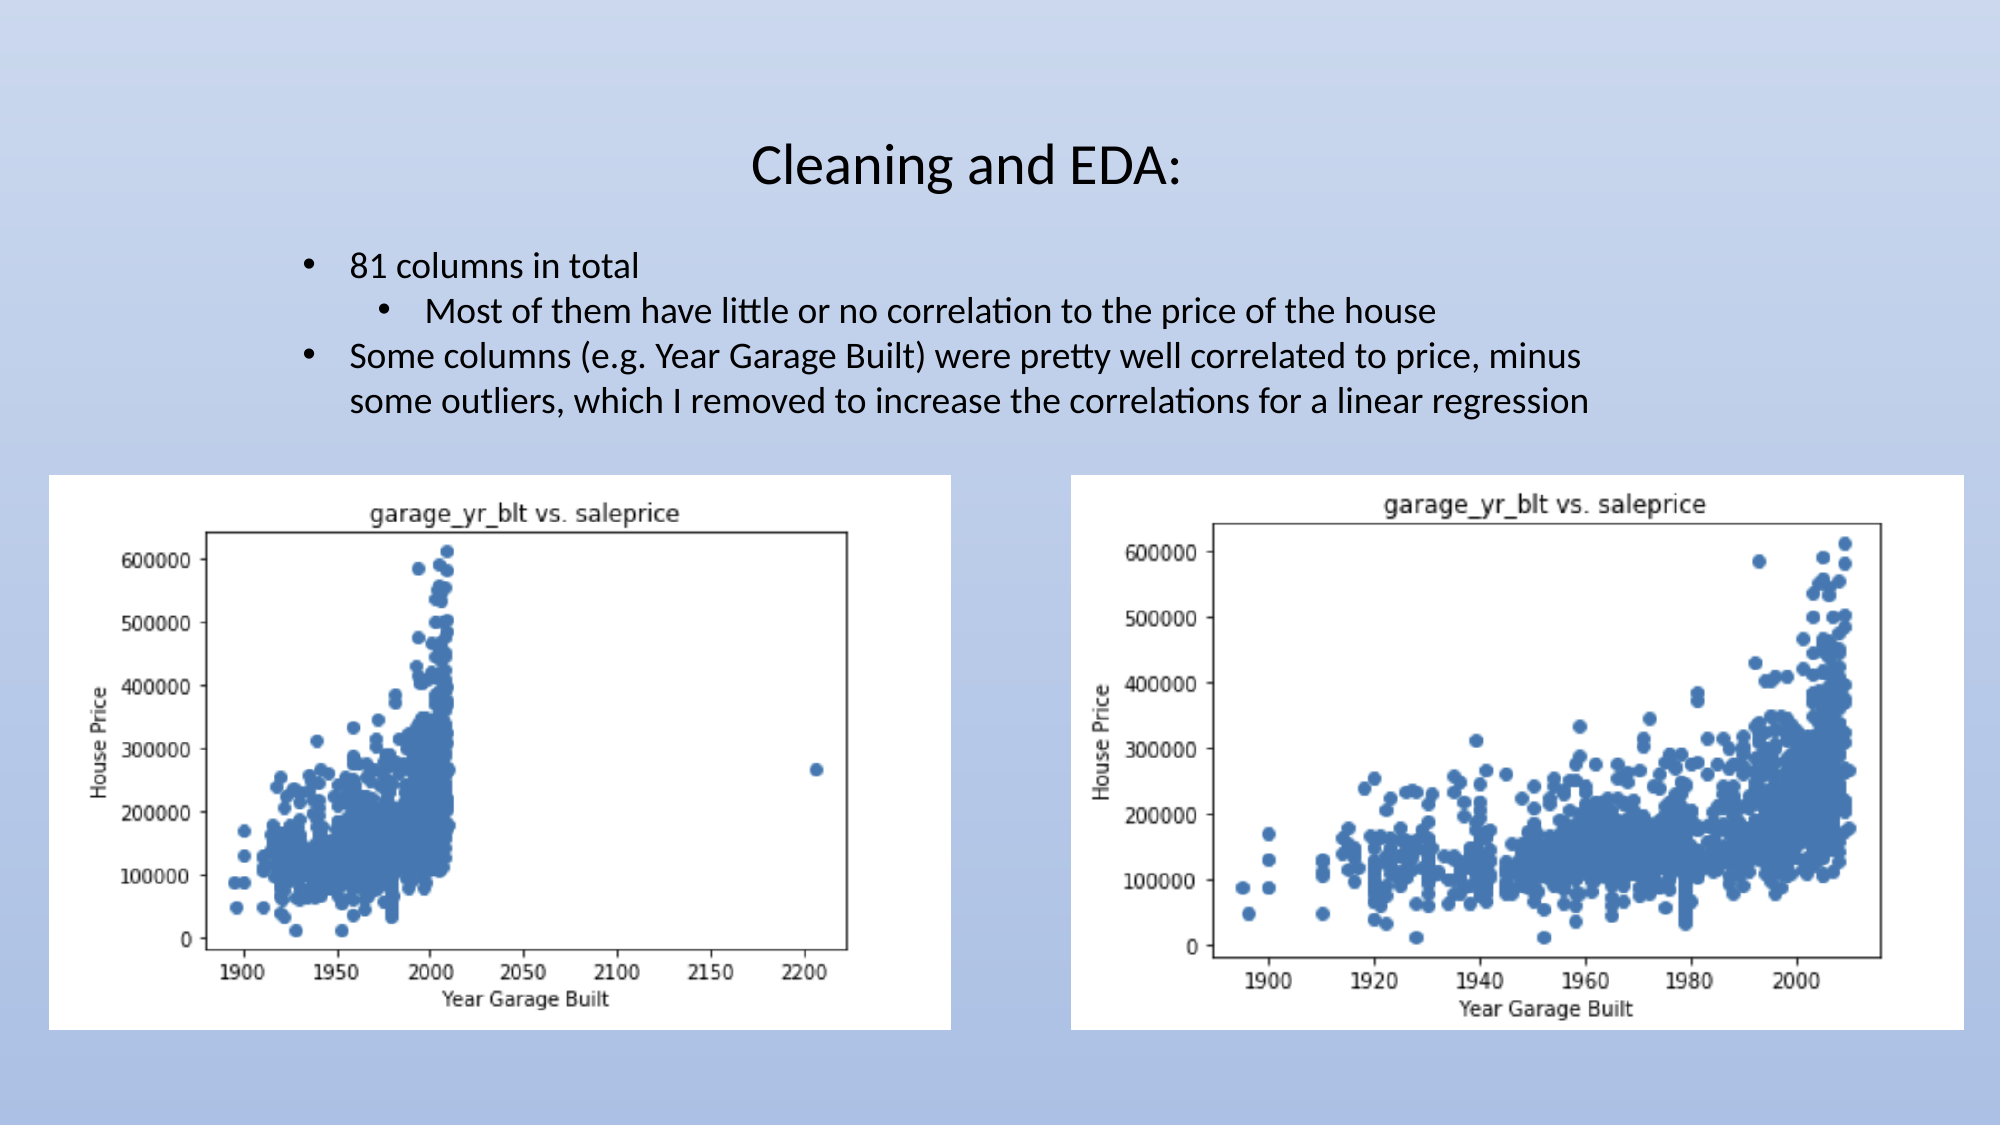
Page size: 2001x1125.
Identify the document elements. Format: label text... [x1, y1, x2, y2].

picture [1071, 475, 1964, 1030]
text_box Cleaning and EDA: 81 columns in total Most of them have little or no correlation to the price of the house Some columns (e.g. Year Garage Built) were pretty well correlated to price, minus some outliers, which I removed to increase the correlations for a linear regression [287, 118, 1647, 429]
picture [48, 475, 951, 1030]
